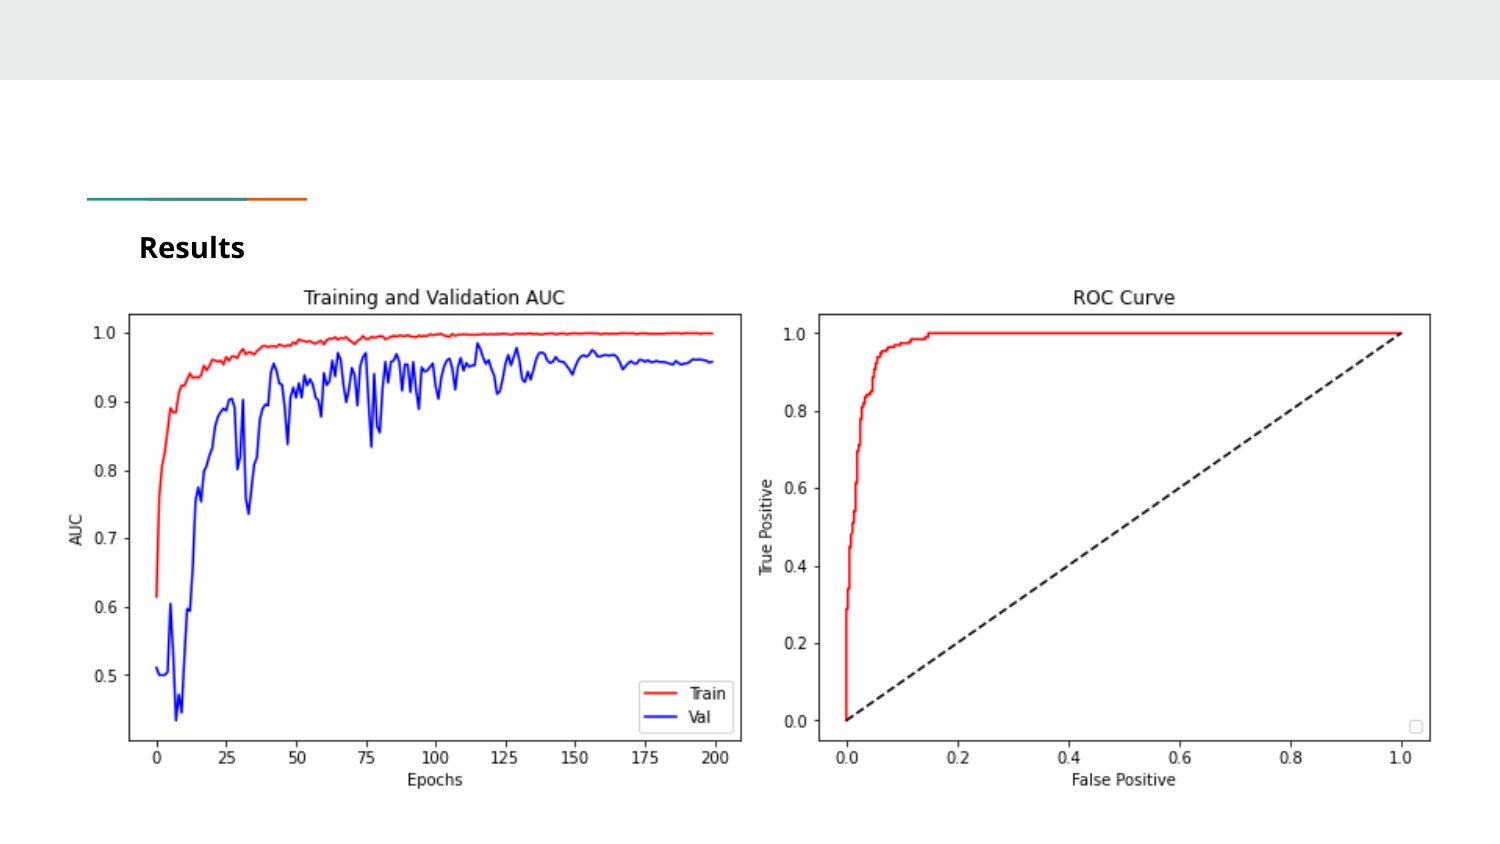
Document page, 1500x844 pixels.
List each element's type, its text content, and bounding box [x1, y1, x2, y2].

picture [60, 278, 1440, 800]
text_box Results [123, 214, 469, 277]
